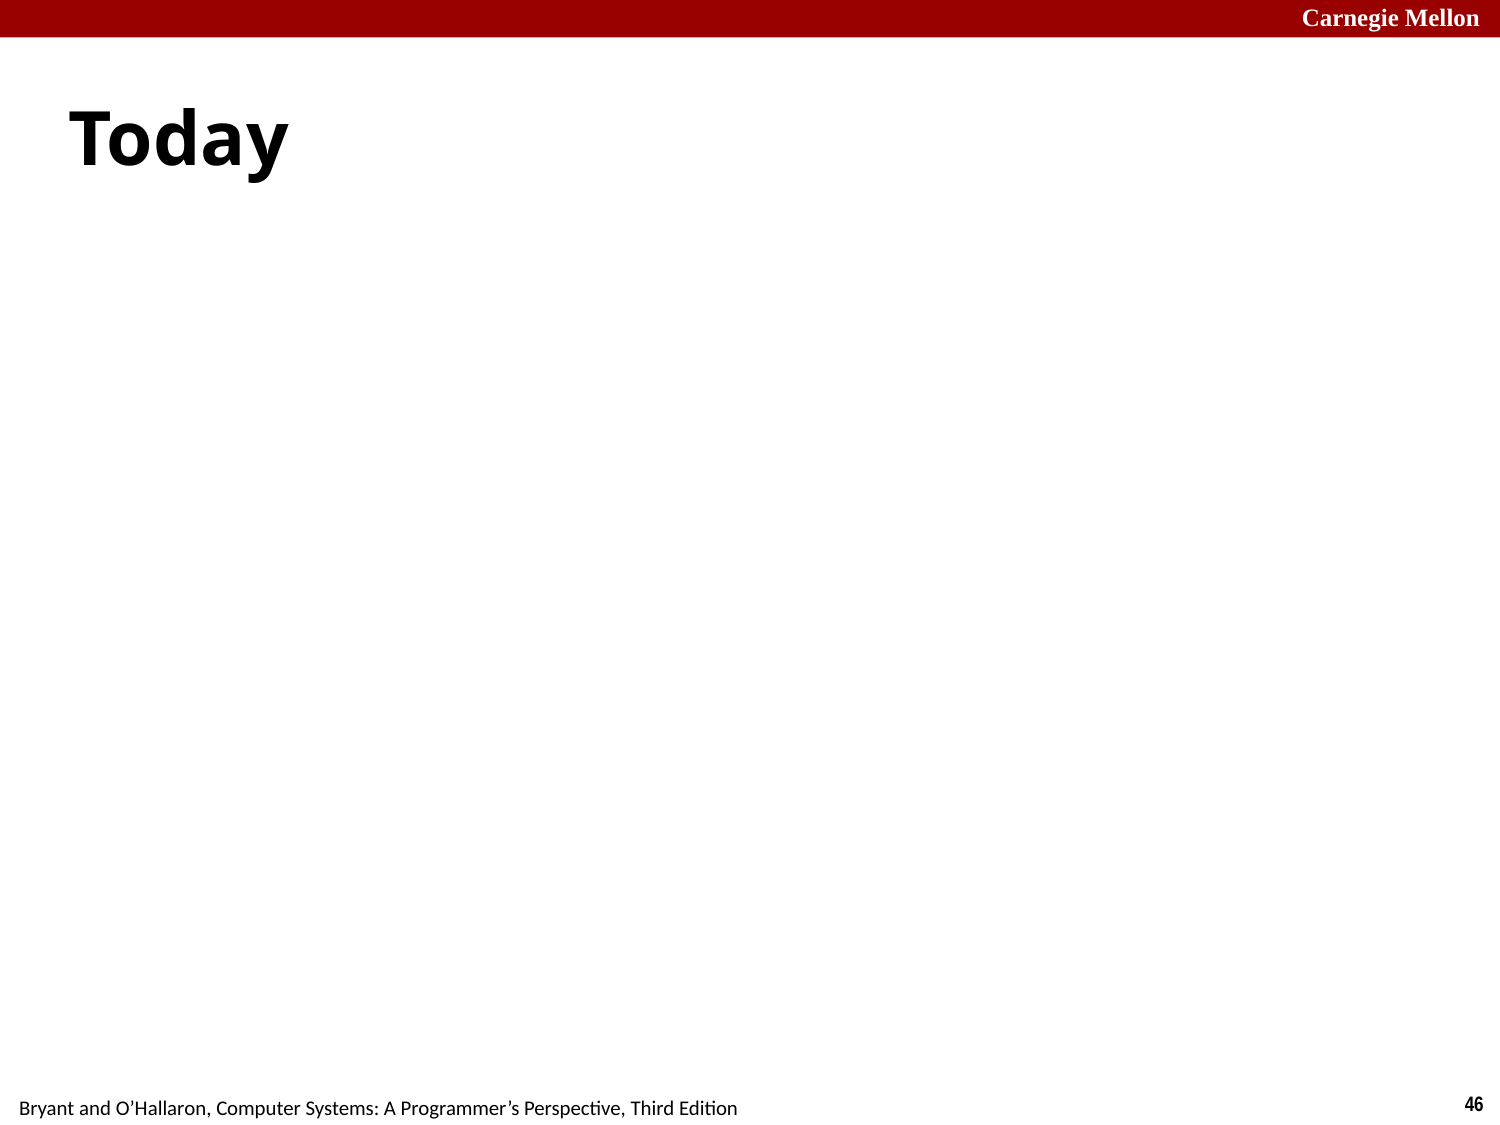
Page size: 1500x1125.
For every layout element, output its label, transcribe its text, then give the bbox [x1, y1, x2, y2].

title Today [62, 41, 1438, 230]
